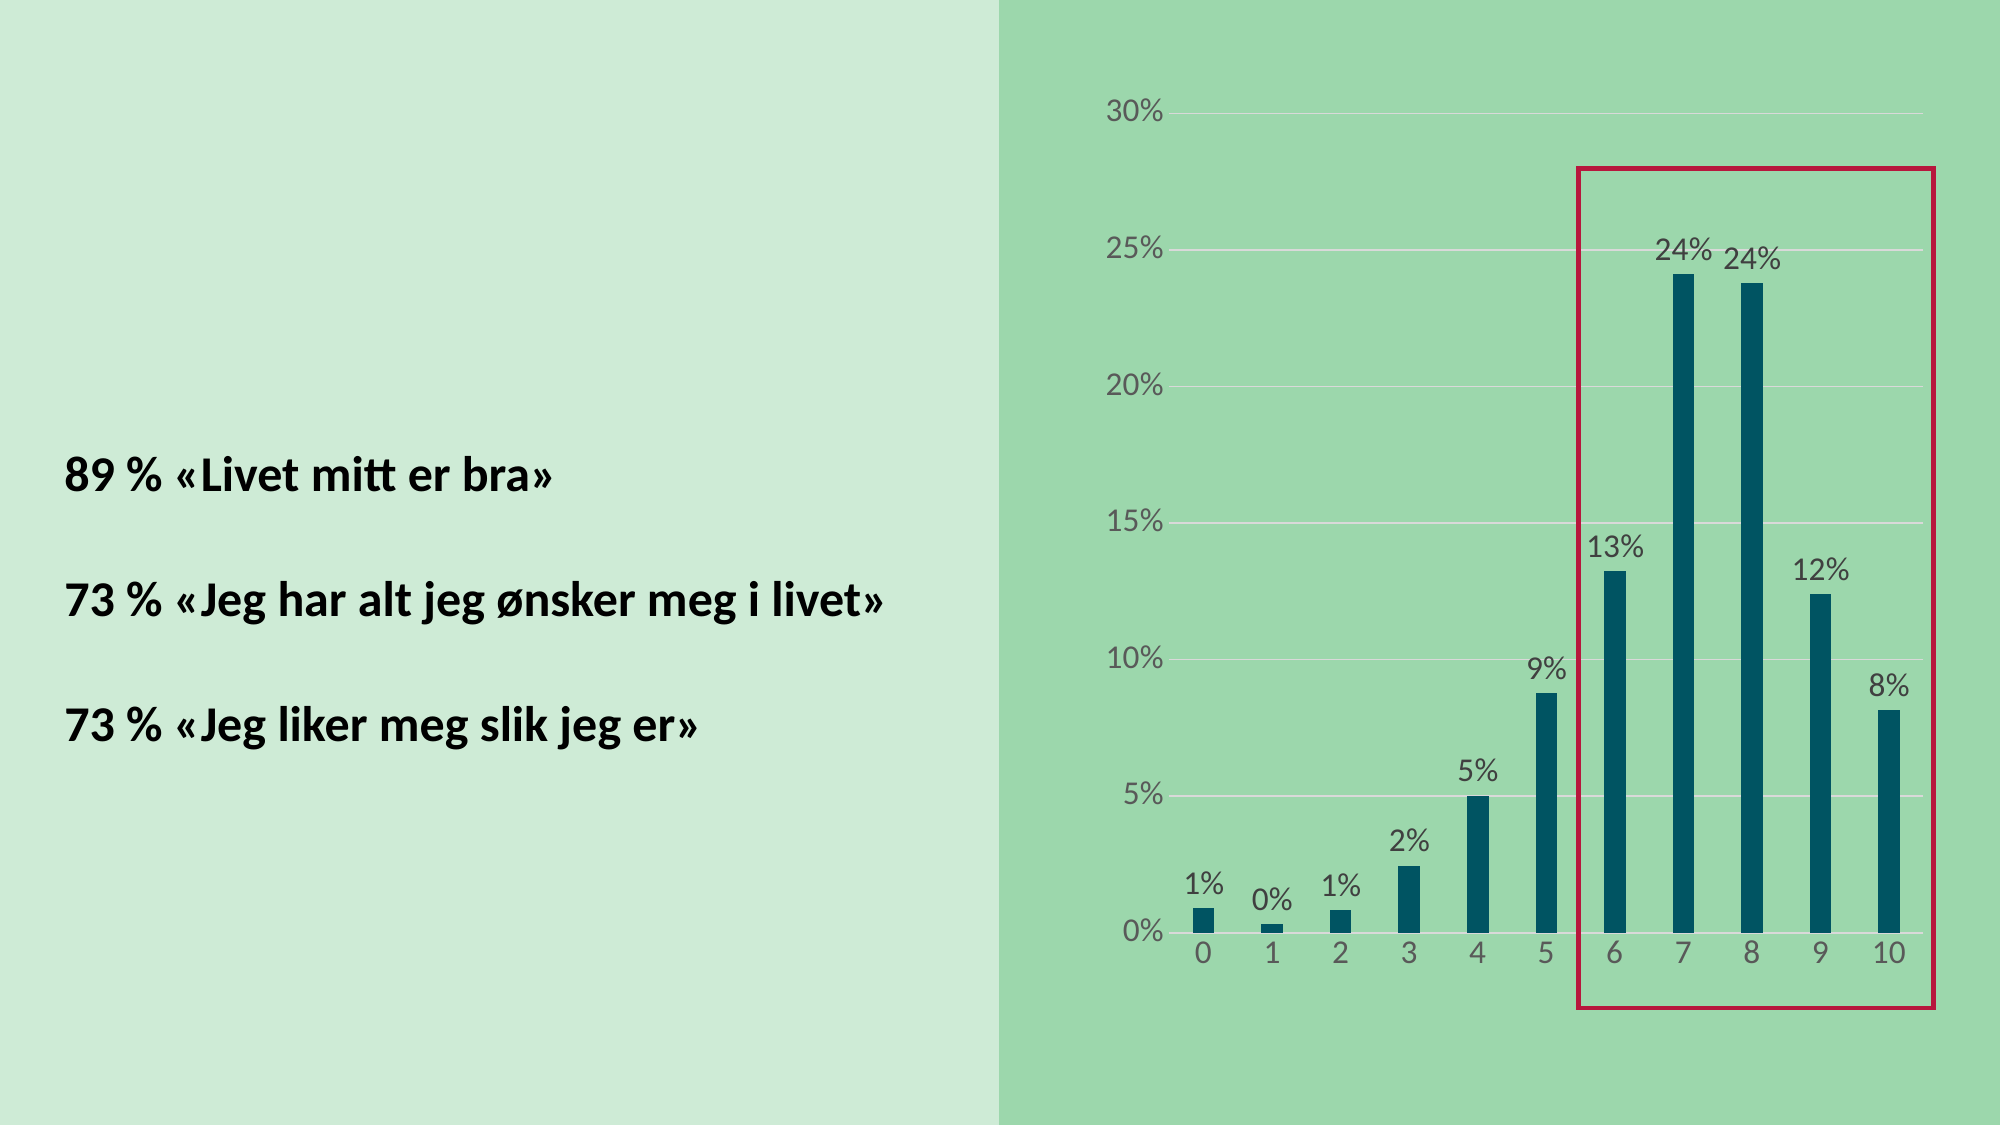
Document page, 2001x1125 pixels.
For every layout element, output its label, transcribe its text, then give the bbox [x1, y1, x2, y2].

chart [1065, 82, 1952, 1011]
title 89 % «Livet mitt er bra» 73 % «Jeg har alt jeg ønsker meg i livet» 73 % «Jeg liker meg slik jeg er» [64, 218, 934, 909]
